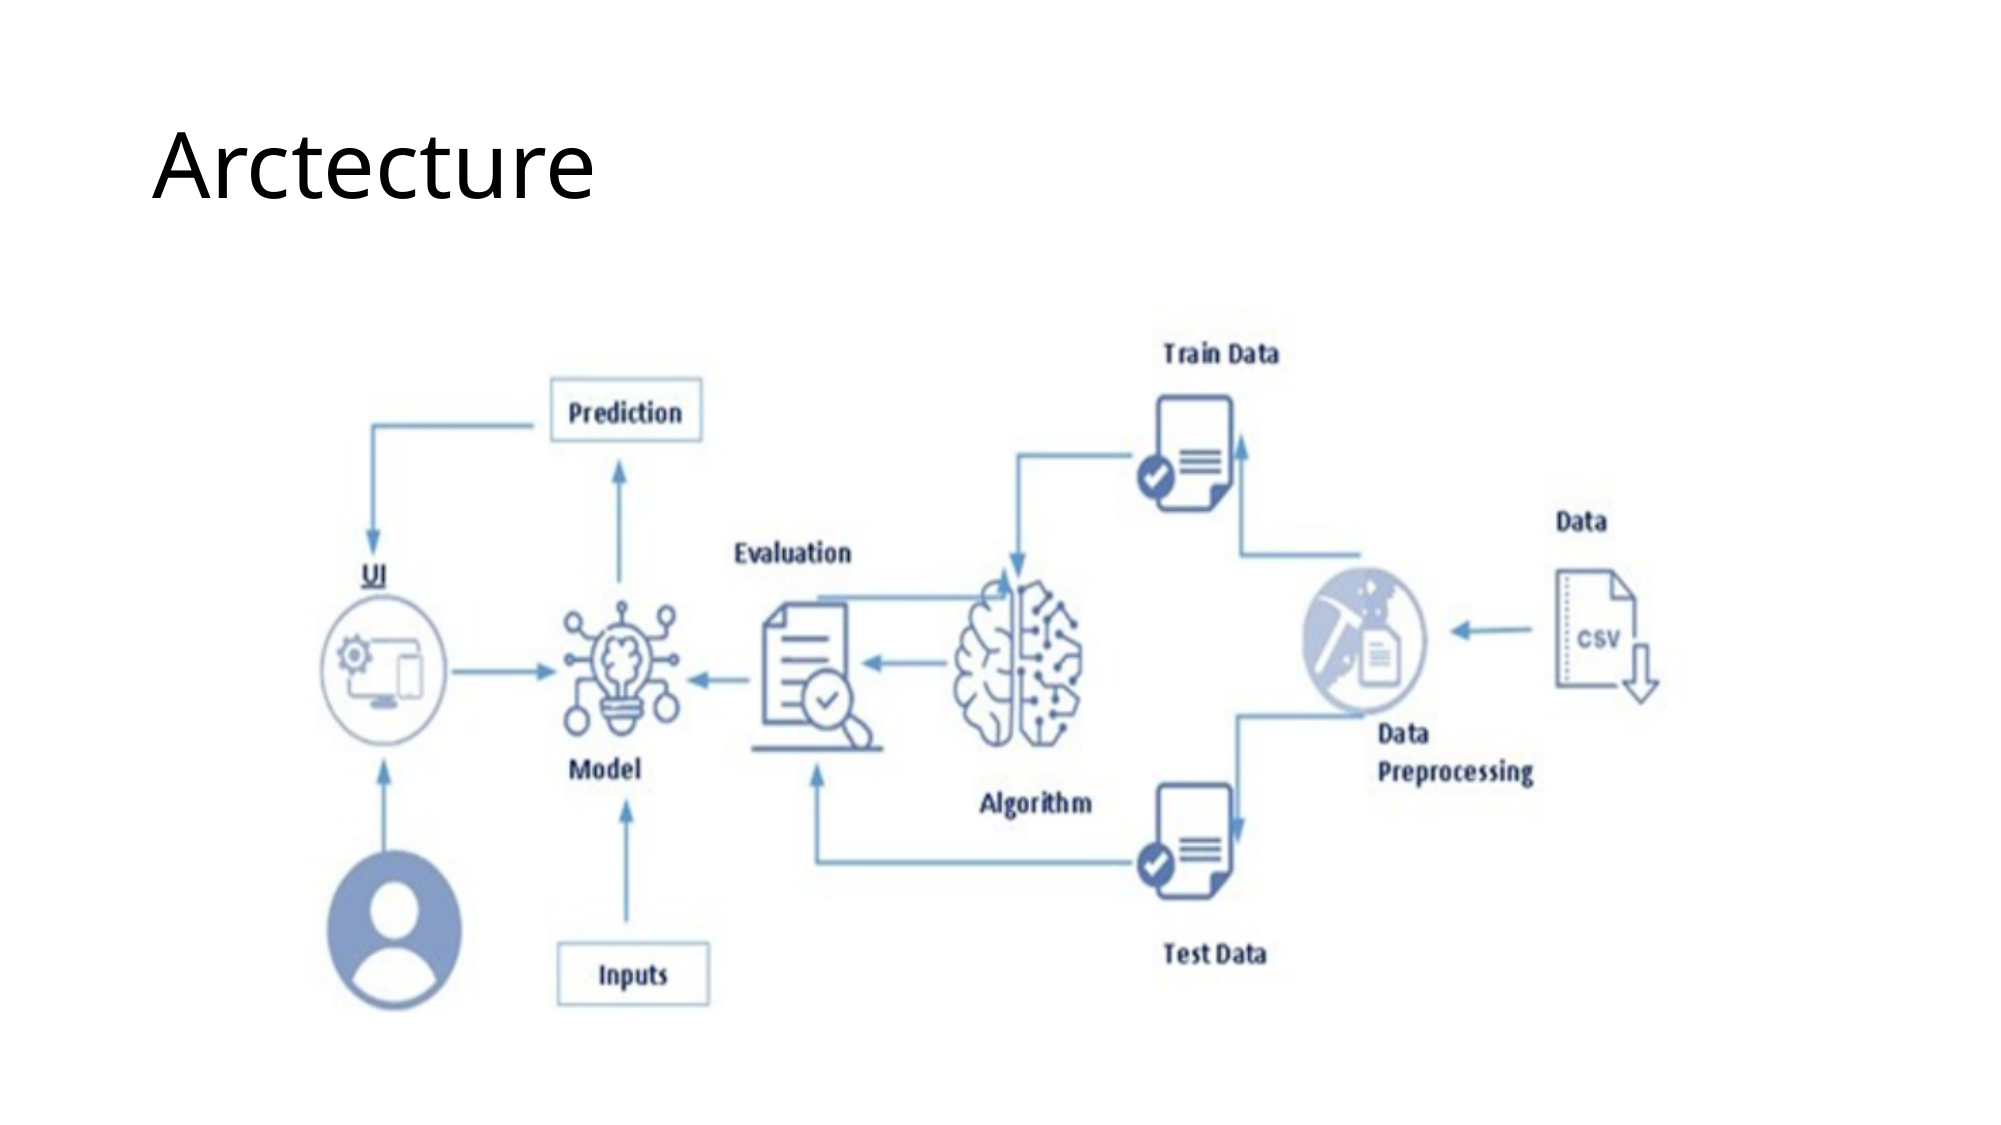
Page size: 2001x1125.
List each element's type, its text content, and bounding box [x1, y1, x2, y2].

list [307, 299, 1692, 1014]
title Arctecture [137, 59, 1863, 278]
